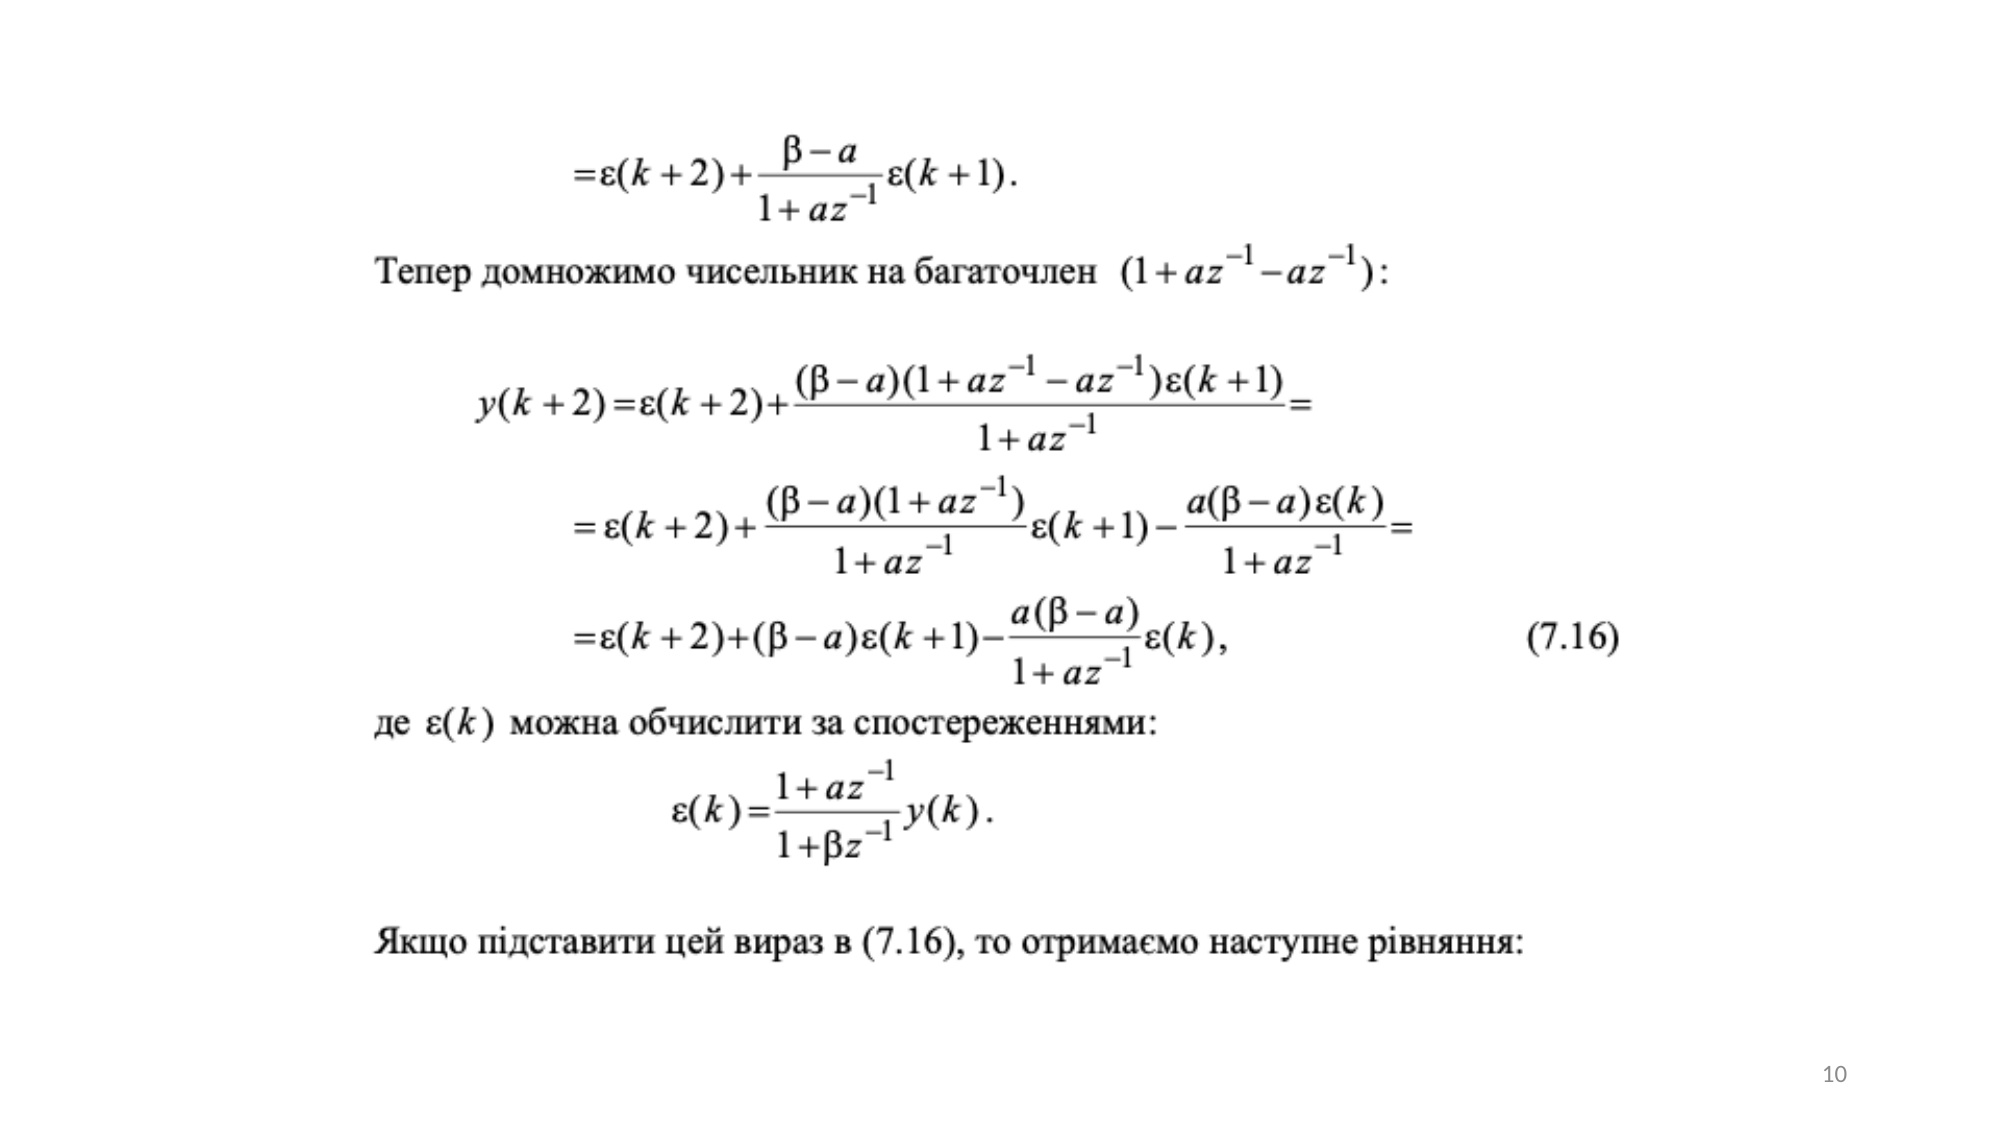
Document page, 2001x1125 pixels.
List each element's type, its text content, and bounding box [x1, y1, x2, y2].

slide_number 10 [1412, 1042, 1863, 1103]
picture [301, 121, 1698, 1004]
